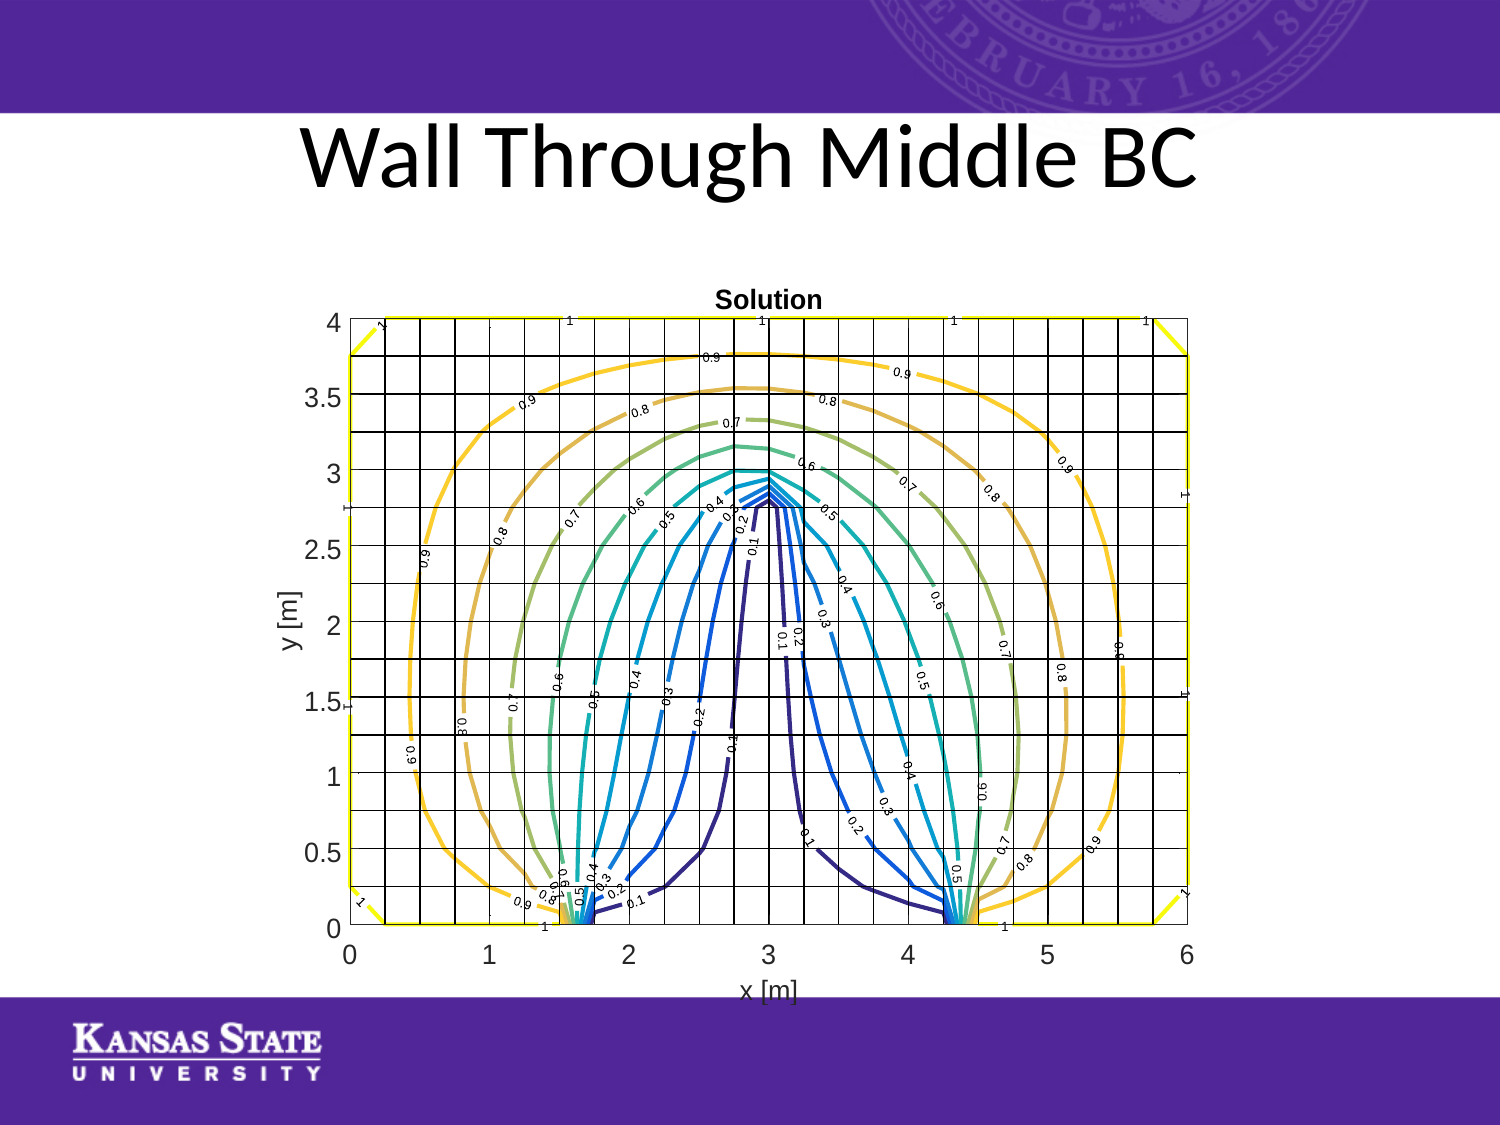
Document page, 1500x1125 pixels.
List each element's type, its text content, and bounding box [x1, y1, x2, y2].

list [209, 262, 1290, 1006]
picture [0, 0, 1500, 1125]
title Wall Through Middle BC [75, 57, 1425, 245]
